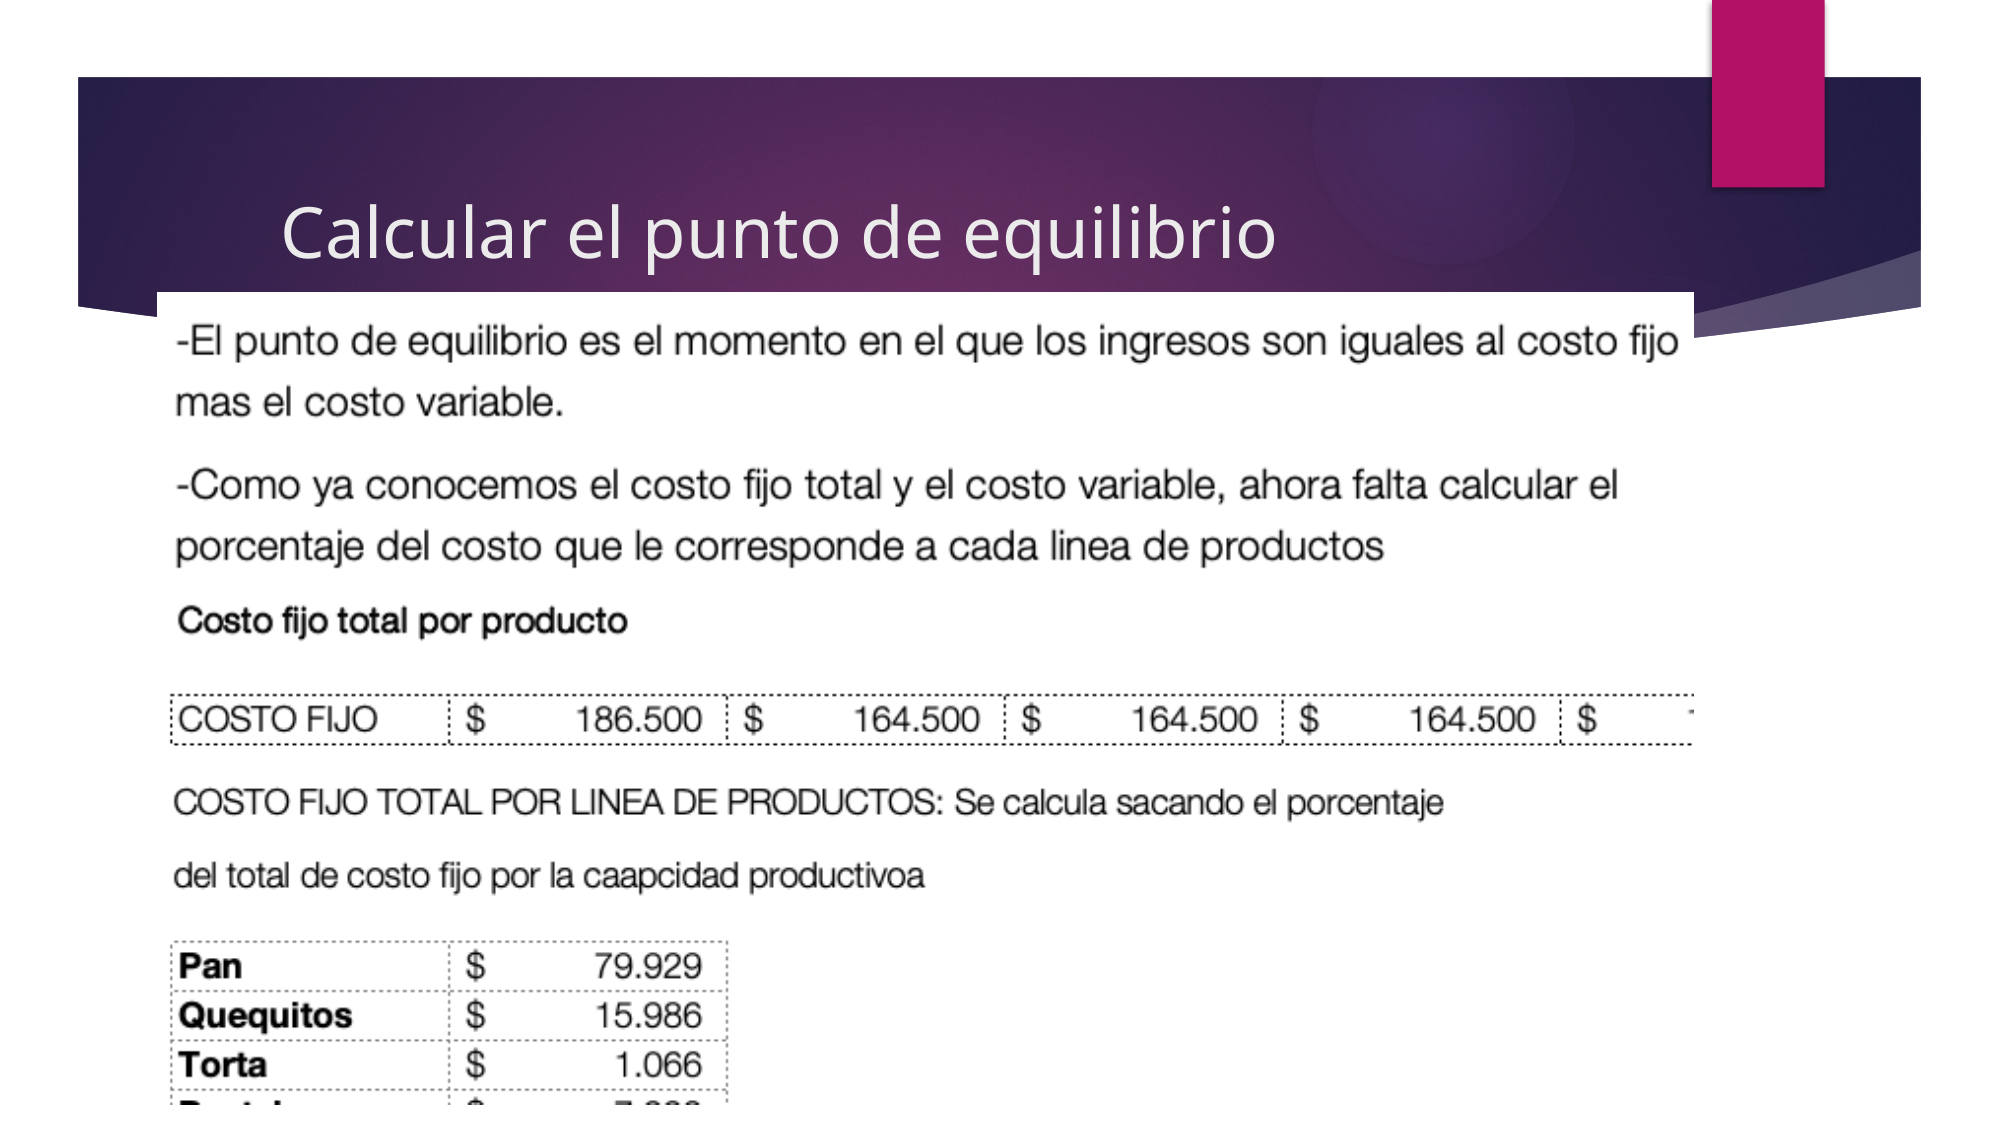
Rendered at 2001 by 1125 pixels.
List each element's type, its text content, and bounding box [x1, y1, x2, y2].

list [157, 292, 1694, 1105]
title Calcular el punto de equilibrio [265, 0, 1477, 273]
